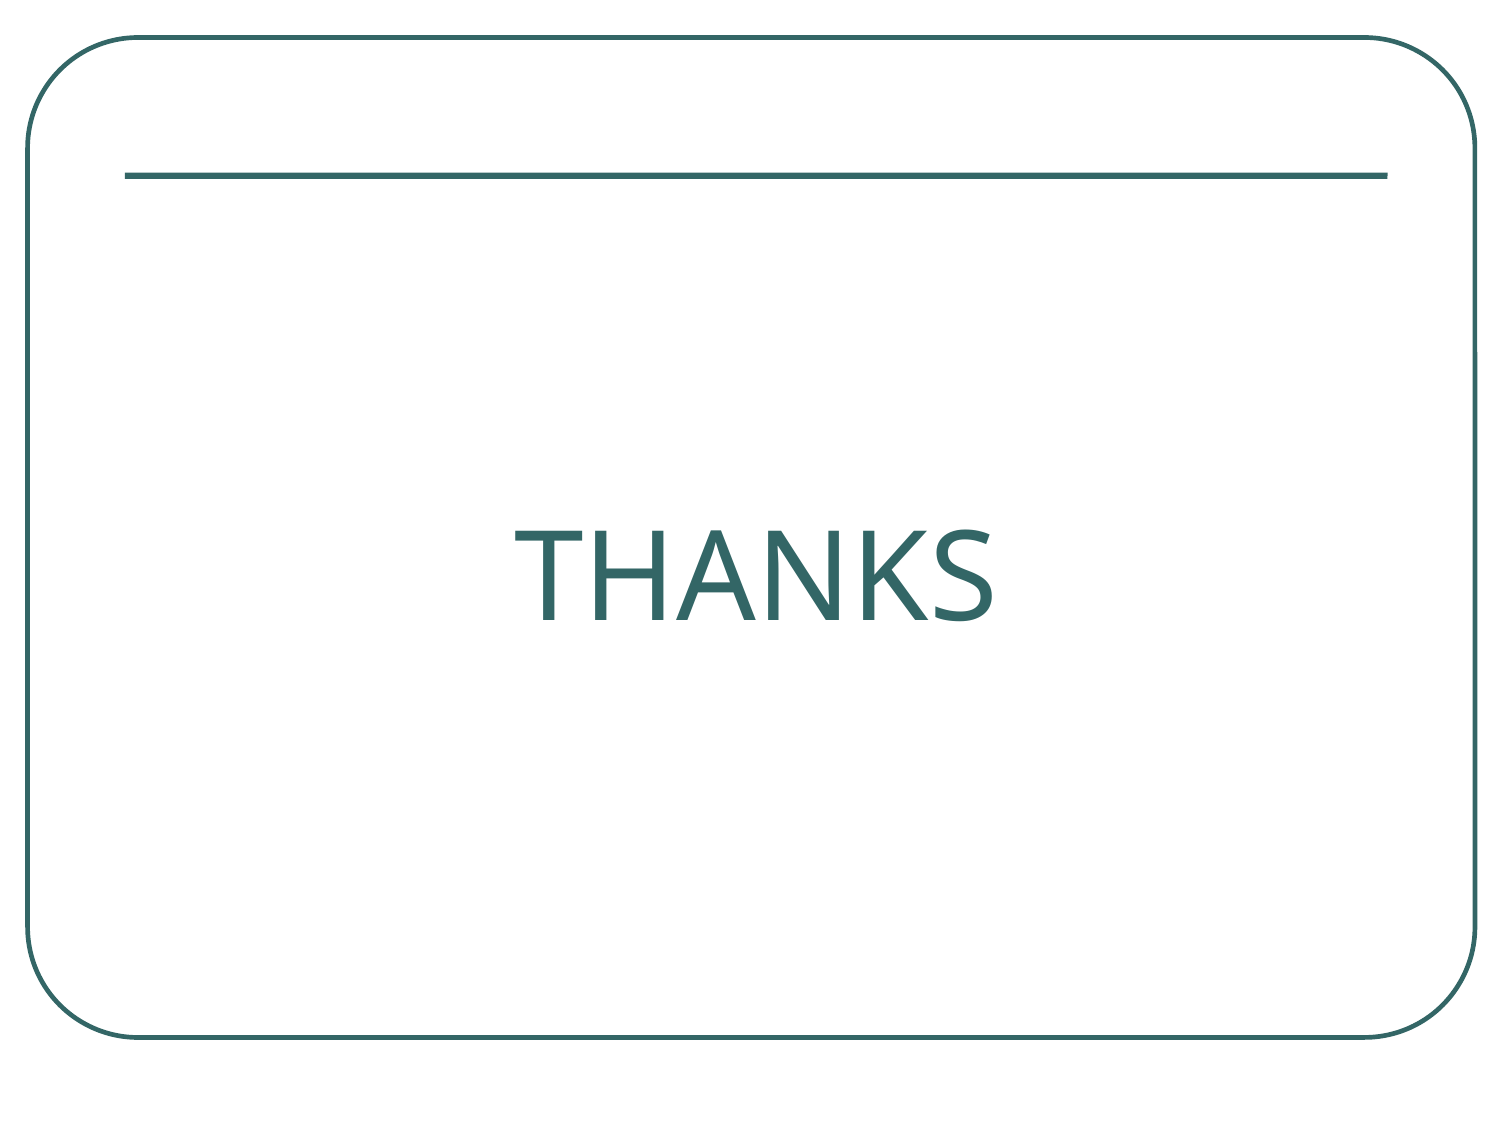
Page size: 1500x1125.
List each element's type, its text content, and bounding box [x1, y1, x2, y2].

list THANKS [124, 312, 1388, 976]
